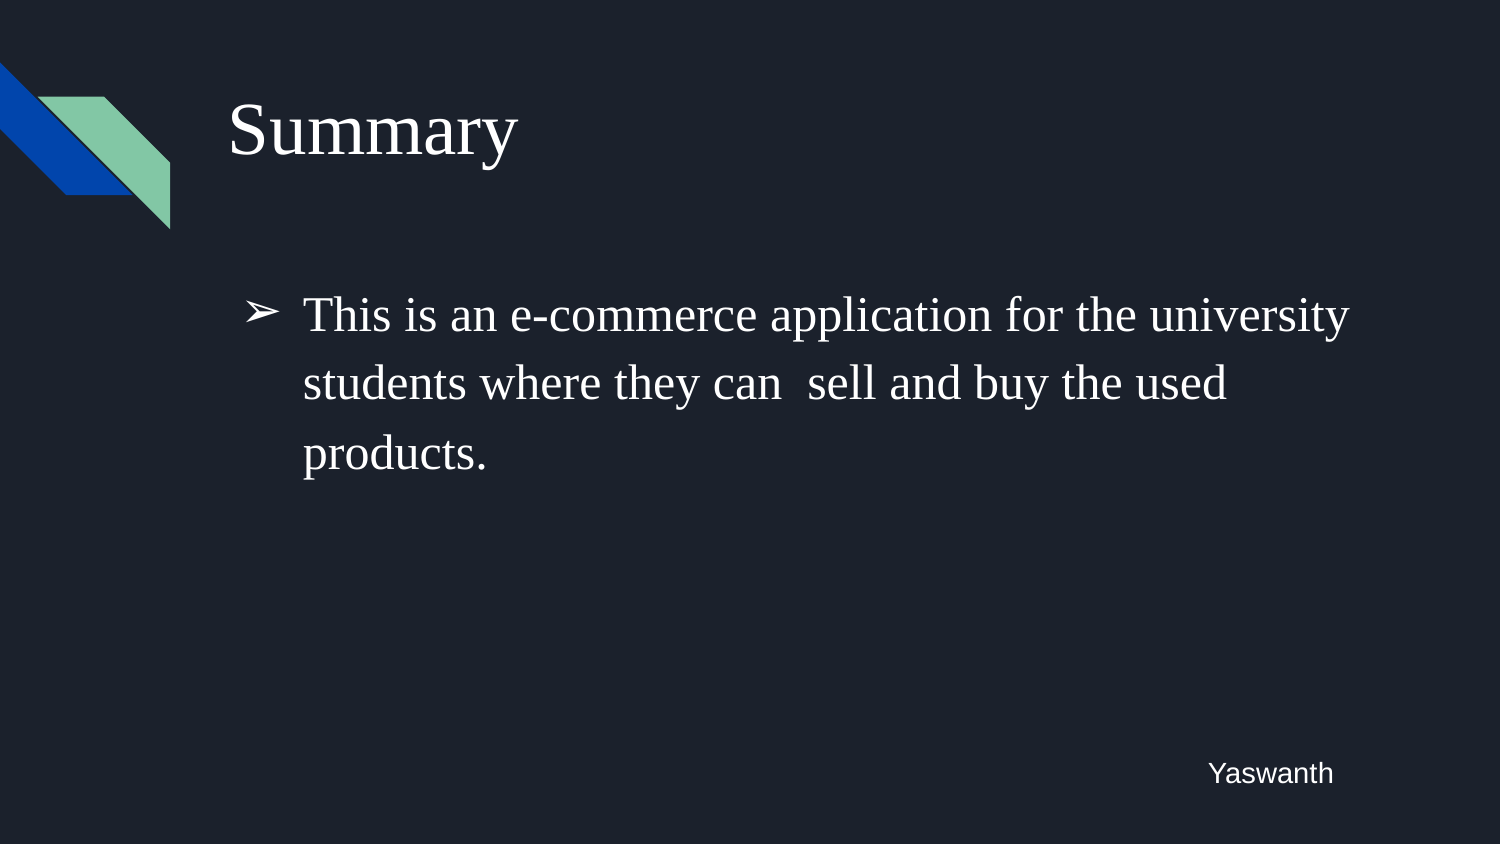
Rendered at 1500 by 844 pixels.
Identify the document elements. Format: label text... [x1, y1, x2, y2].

list This is an e-commerce application for the university students where they can sell and buy the used products. [212, 257, 1368, 735]
text_box Yaswanth [1193, 746, 1419, 797]
title Summary [212, 64, 1368, 215]
